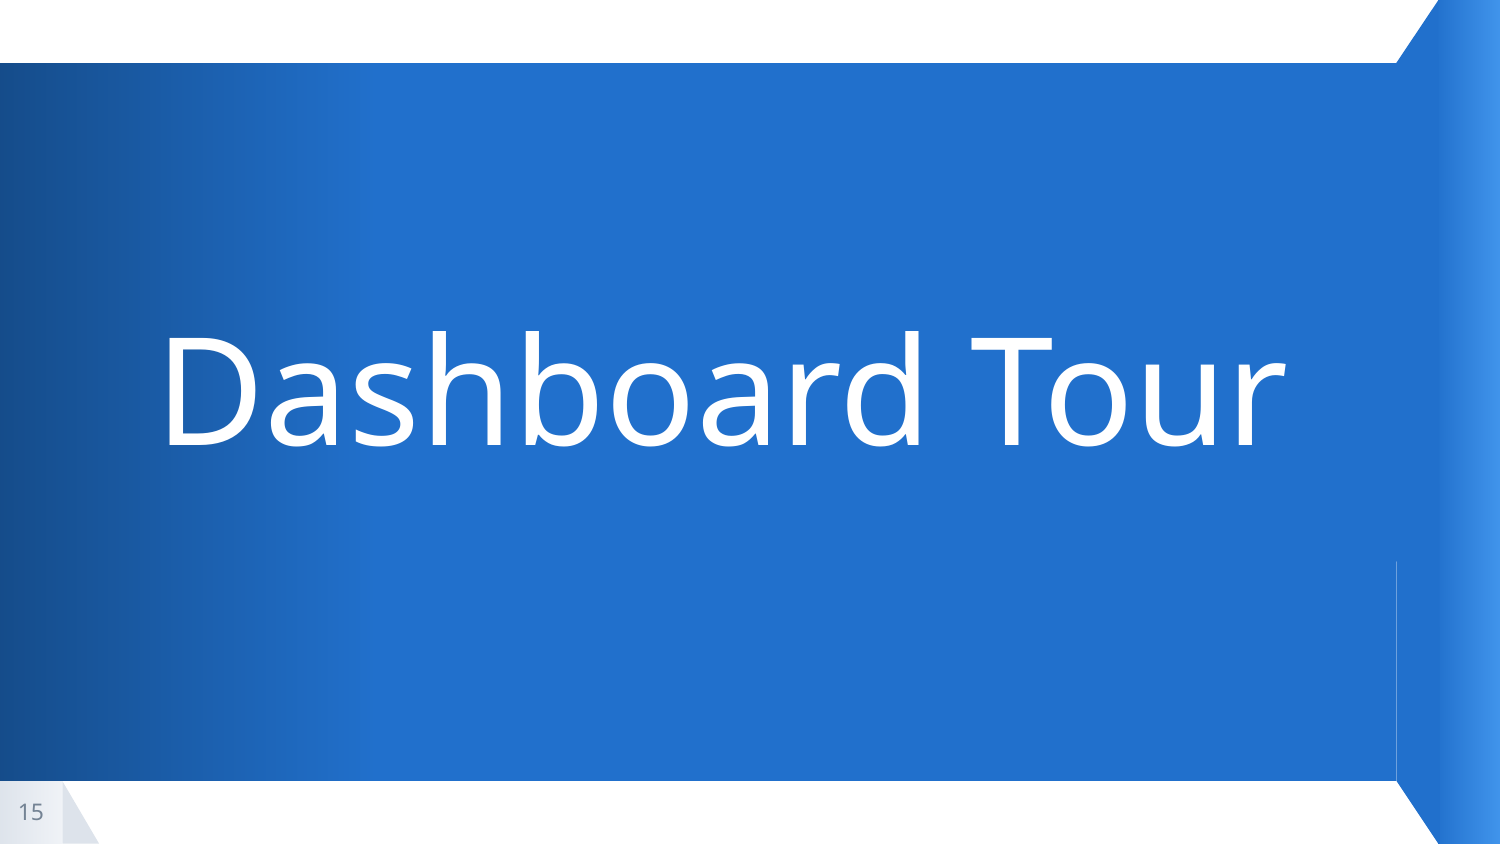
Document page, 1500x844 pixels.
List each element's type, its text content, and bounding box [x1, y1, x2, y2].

title Dashboard Tour [154, 301, 1442, 492]
slide_number 15 [0, 781, 63, 844]
